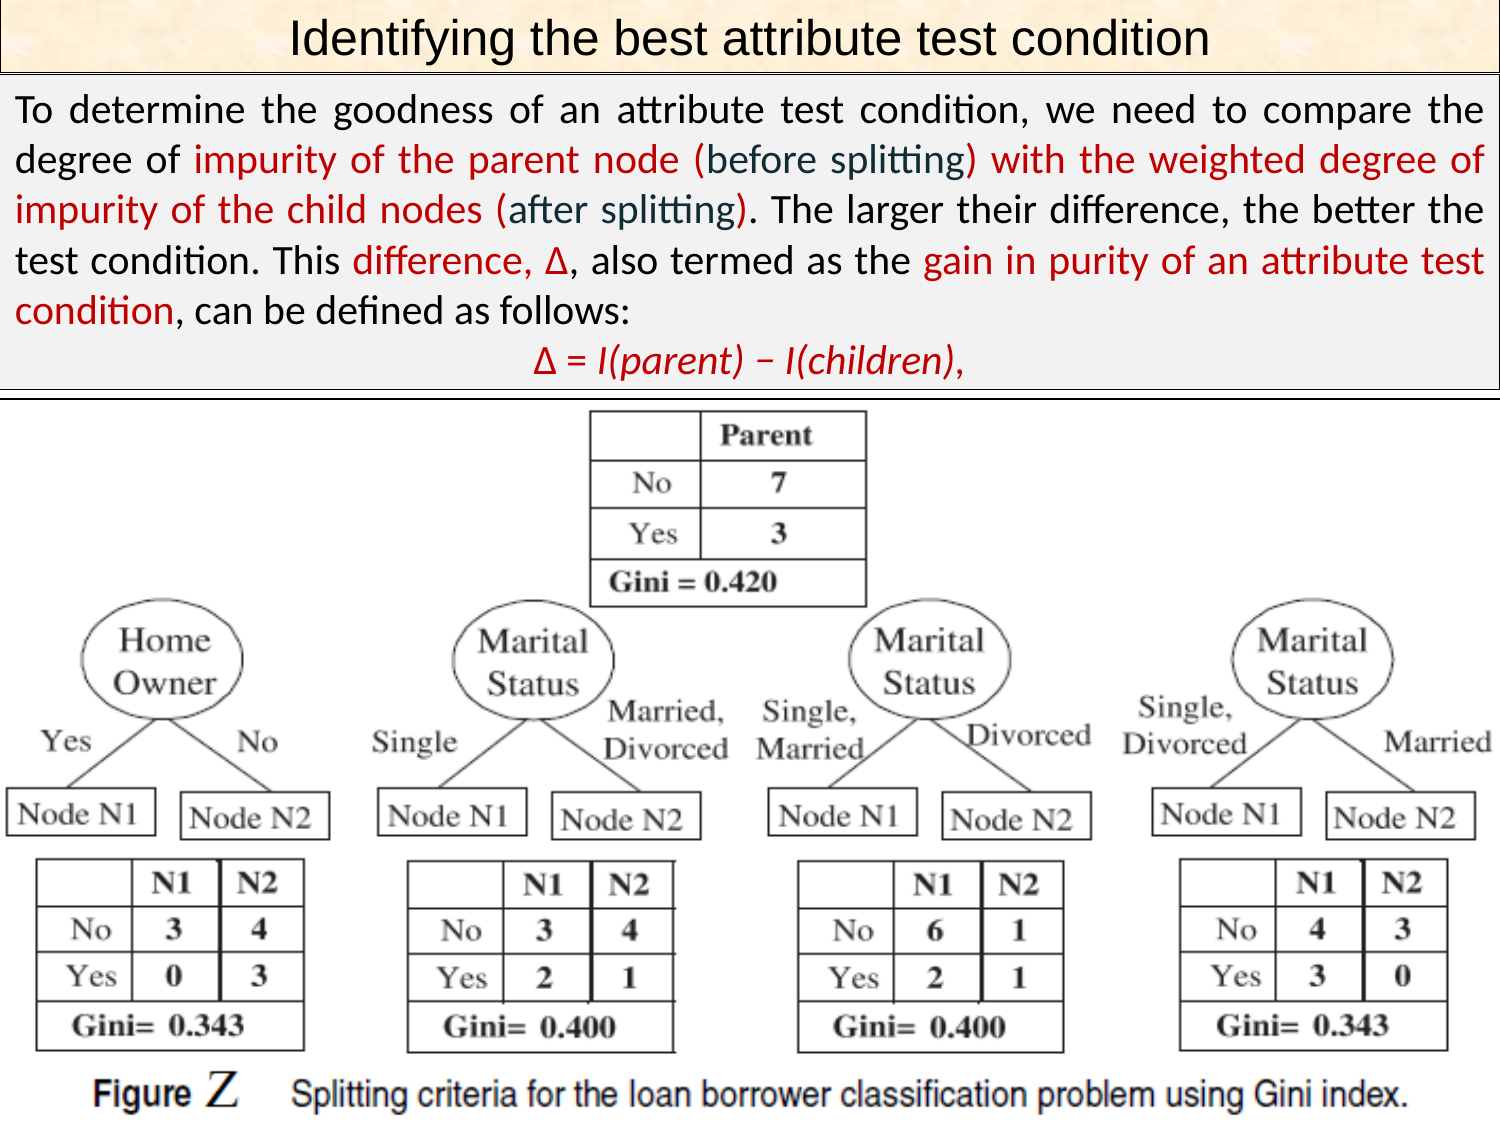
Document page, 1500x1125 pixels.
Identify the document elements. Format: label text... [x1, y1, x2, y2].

text_box To determine the goodness of an attribute test condition, we need to compare the degree of impurity of the parent node (before splitting) with the weighted degree of impurity of the child nodes (after splitting). The larger their difference, the better the test condition. This difference, Δ, also termed as the gain in purity of an attribute test condition, can be defined as follows: Δ = I(parent) − I(children), [0, 74, 1500, 390]
picture [0, 399, 1500, 1125]
title Identifying the best attribute test condition [0, 0, 1500, 73]
